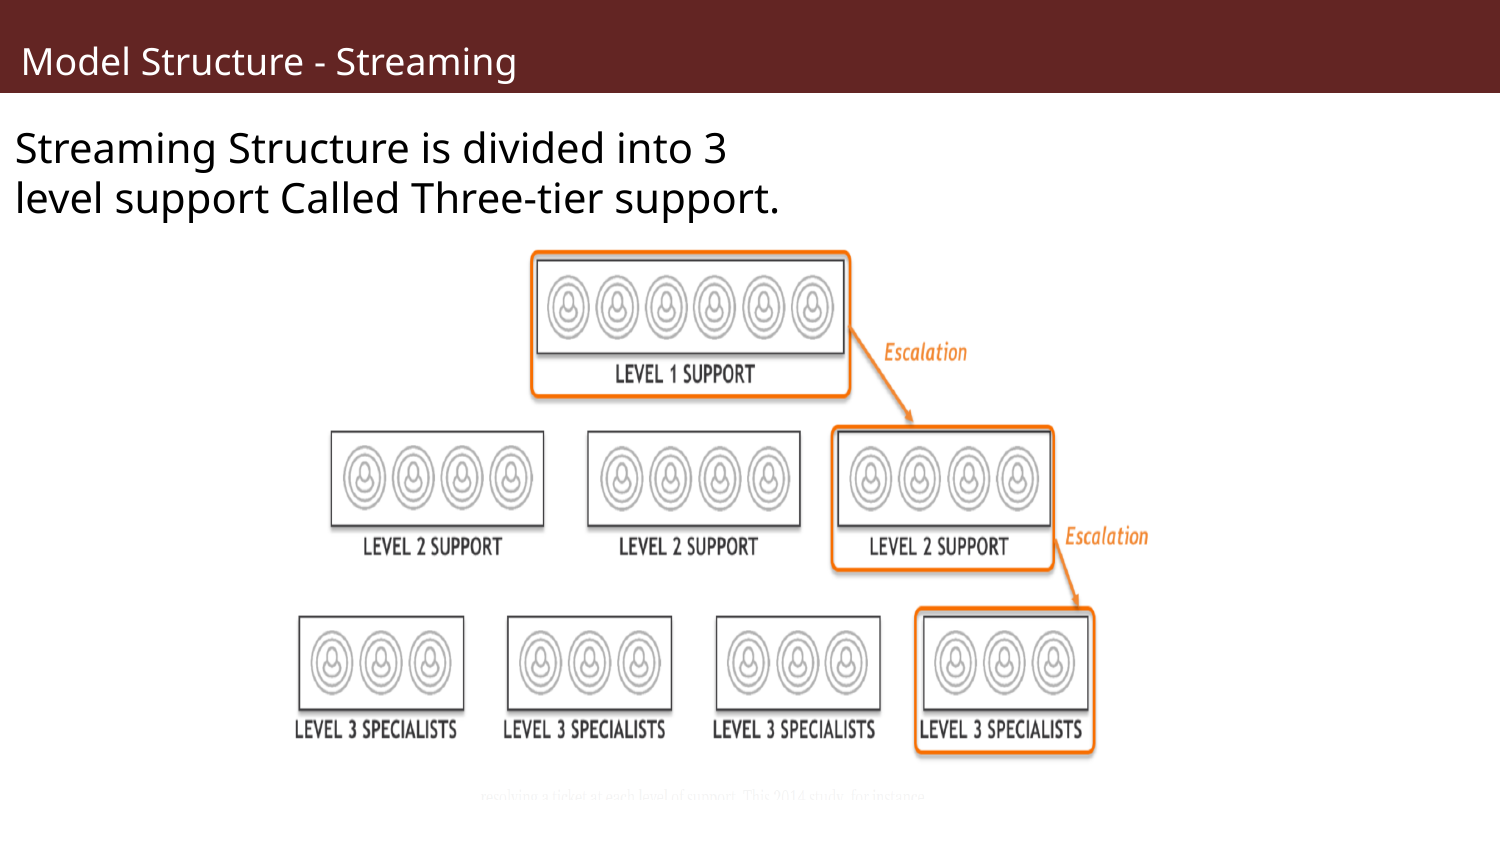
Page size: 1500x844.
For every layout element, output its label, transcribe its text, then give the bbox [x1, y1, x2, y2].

picture [265, 220, 1170, 801]
text_box [0, 0, 1500, 93]
text_box Model Structure - Streaming [5, 30, 739, 91]
text_box Streaming Structure is divided into 3 level support Called Three-tier support. [0, 114, 809, 230]
